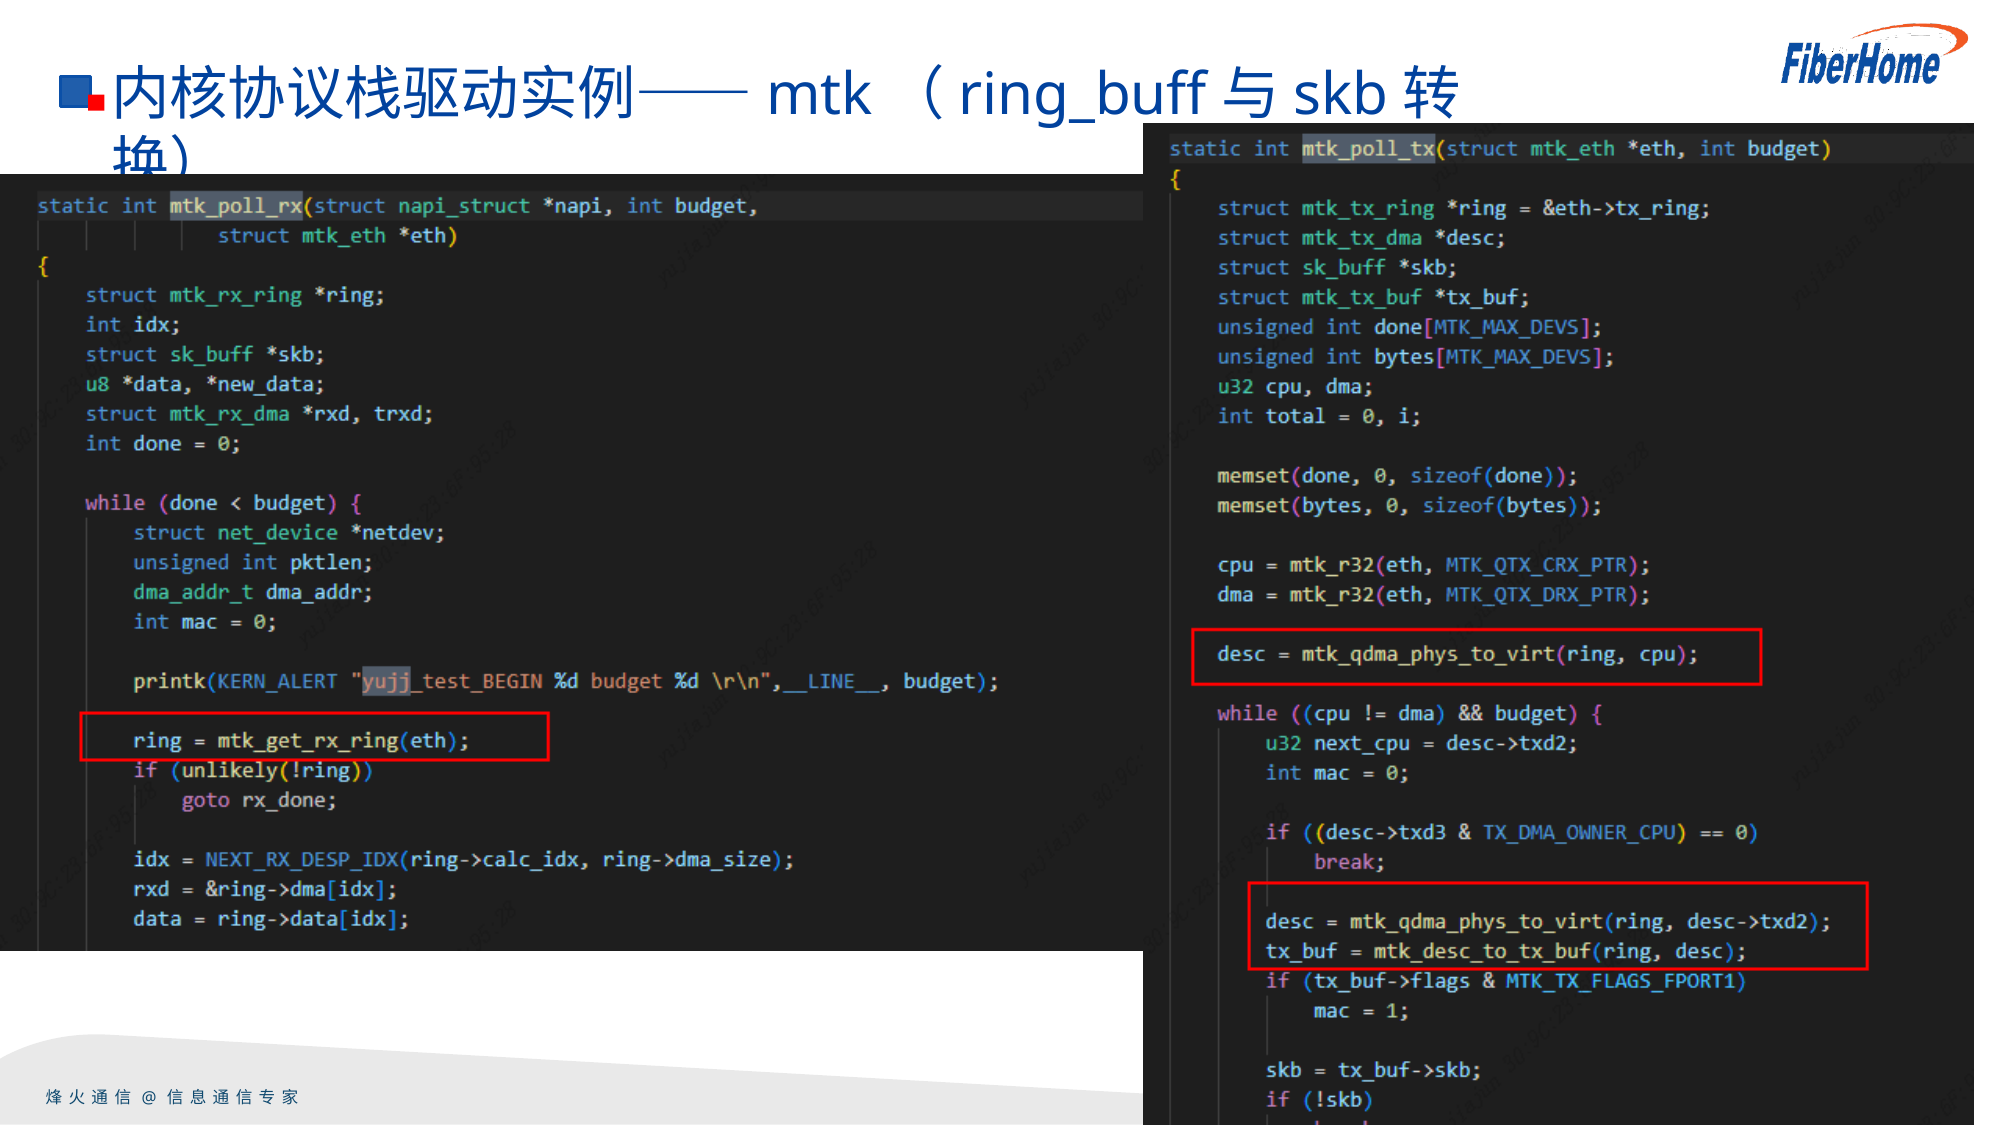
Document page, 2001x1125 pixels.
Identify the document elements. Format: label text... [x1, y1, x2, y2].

picture [1770, 21, 1978, 87]
list 内核协议栈驱动实例——mtk（ring_buff与skb转换） [96, 48, 1520, 124]
picture [0, 123, 1974, 1125]
